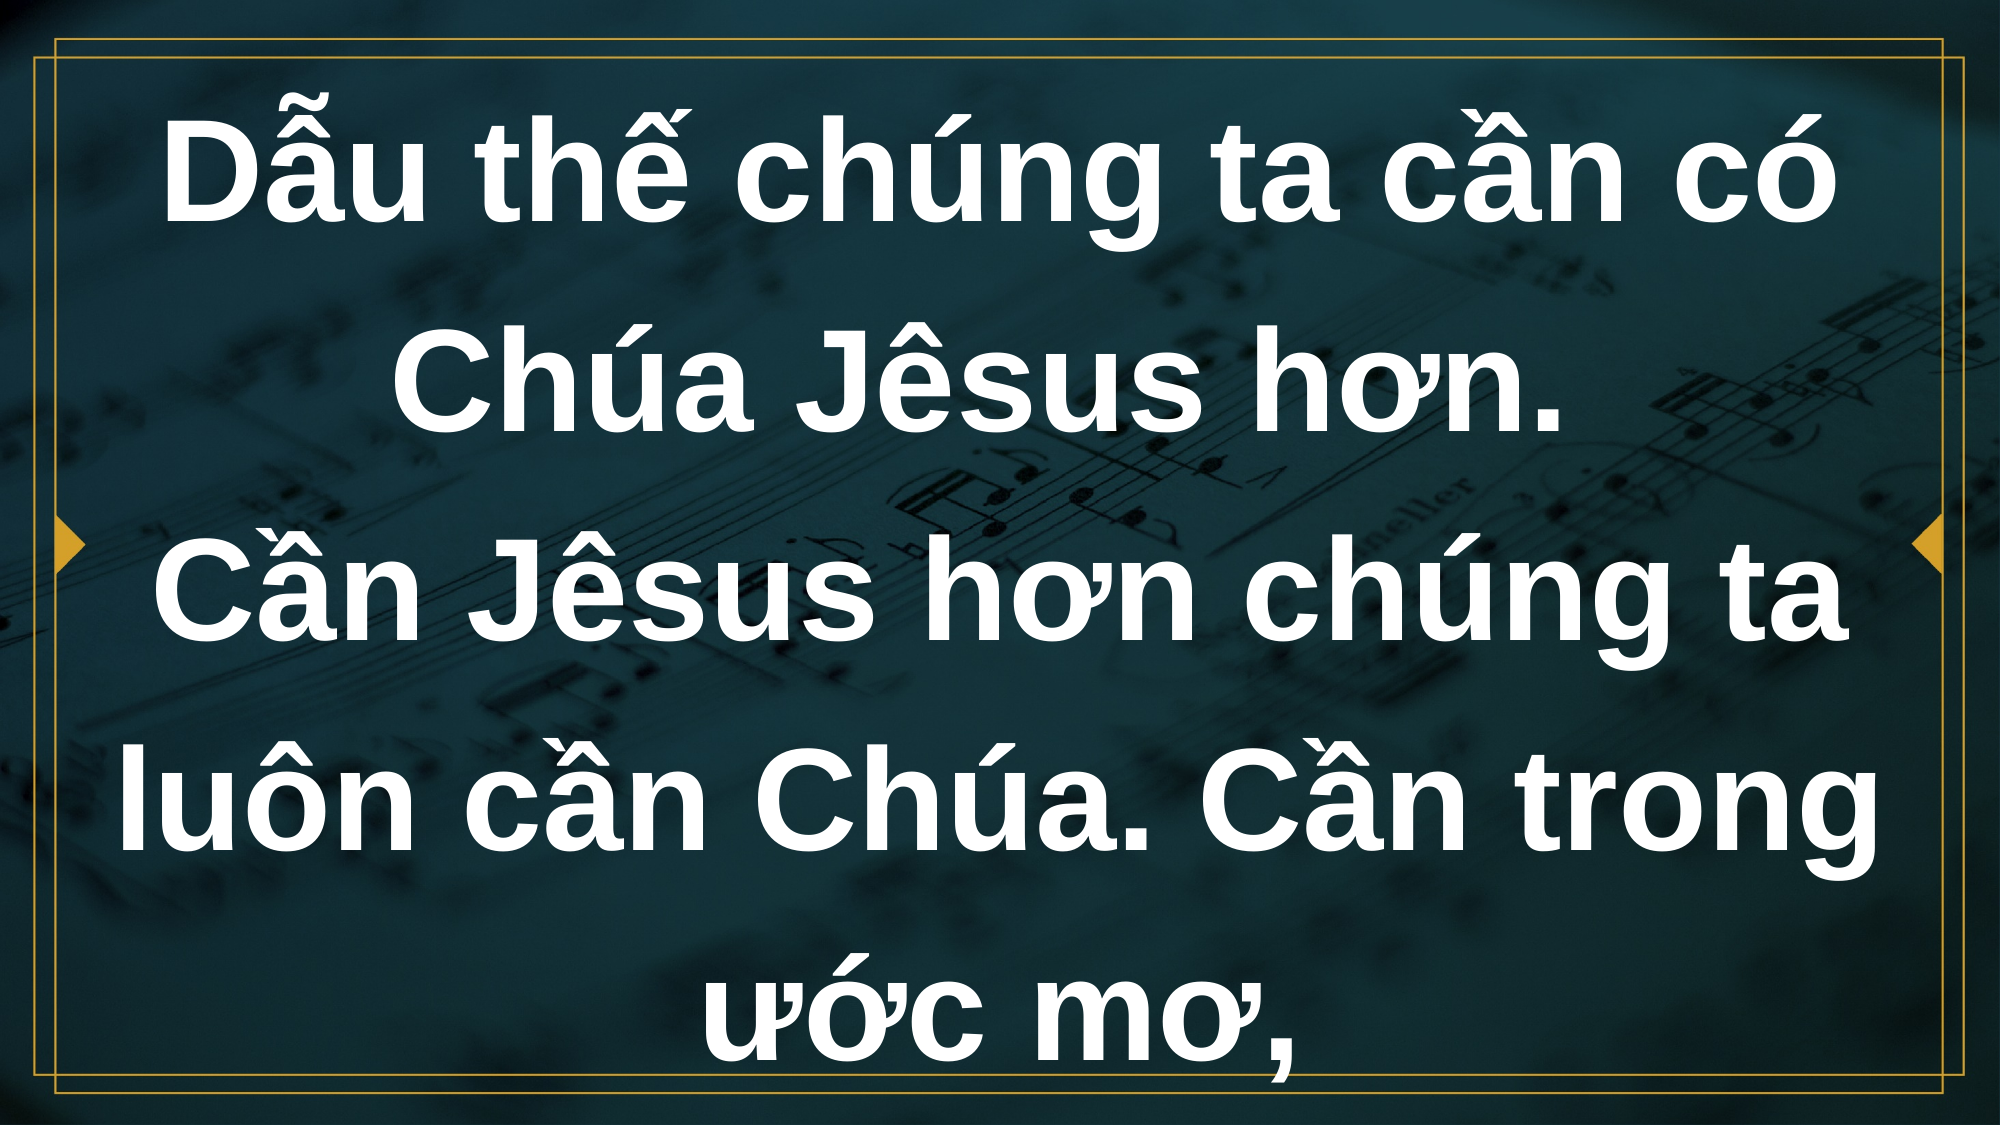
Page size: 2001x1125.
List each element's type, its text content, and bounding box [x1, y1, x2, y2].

picture [0, 0, 2000, 1125]
title Dẫu thế chúng ta cần có Chúa Jêsus hơn. Cần Jêsus hơn chúng ta luôn cần Chúa. Cần trong ước mơ, [55, 53, 1945, 1077]
